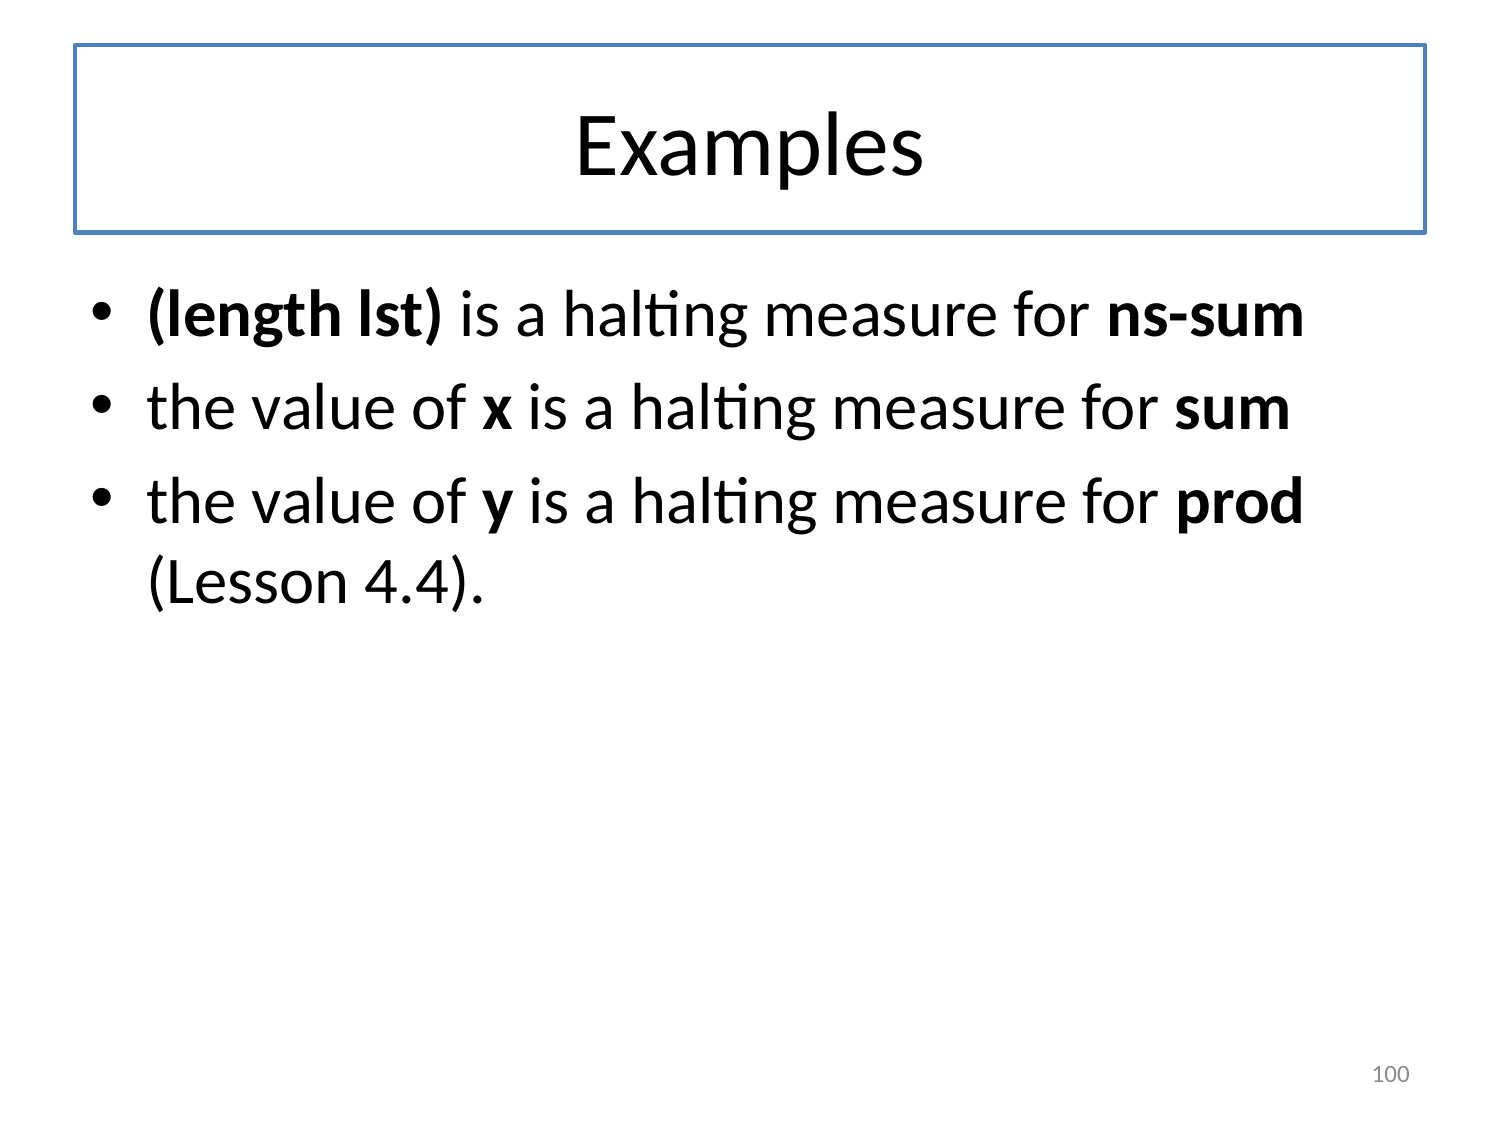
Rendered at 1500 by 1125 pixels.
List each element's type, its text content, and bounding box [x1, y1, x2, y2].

title Examples [73, 43, 1427, 235]
list (length lst) is a halting measure for ns-sum the value of x is a halting measure for sum the value of y is a halting measure for prod (Lesson 4.4). [75, 262, 1425, 1005]
slide_number 100 [1074, 1042, 1425, 1103]
